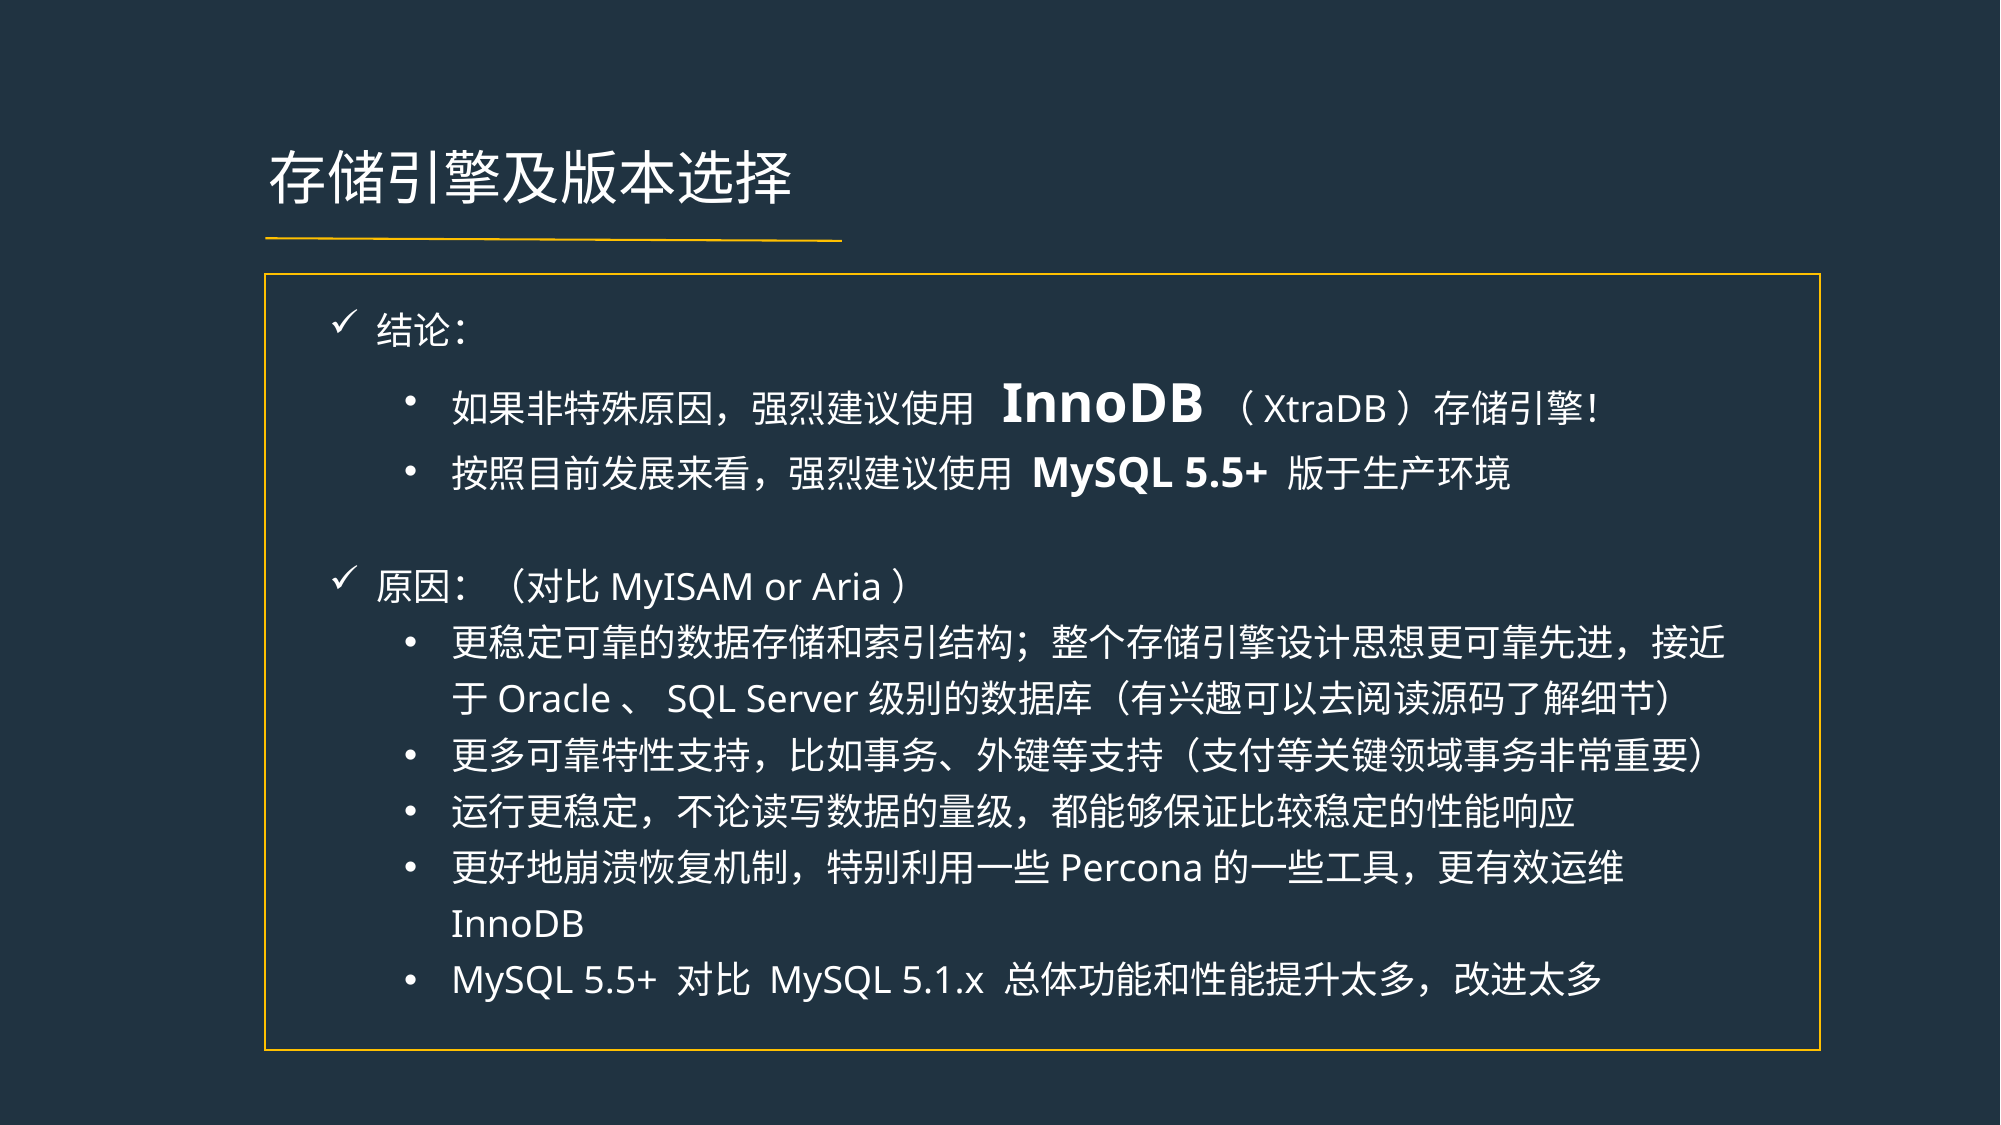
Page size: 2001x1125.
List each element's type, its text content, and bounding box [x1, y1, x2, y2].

text_box 存储引擎及版本选择 [254, 133, 1178, 219]
text_box 结论： 如果非特殊原因，强烈建议使用 InnoDB（XtraDB）存储引擎！ 按照目前发展来看，强烈建议使用 MySQL 5.5+ 版于生产环境 原因：（对比MyISAM or Aria） 更稳定可靠的数据存储和索引结构；整个存储引擎设计思想更可靠先进，接近于Oracle、SQL Server级别的数据库（有兴趣可以去阅读源码了解细节） 更多可靠特性支持，比如事务、外键等支持（支付等关键领域事务非常重要） 运行更稳定，不论读写数据的量级，都能够保证比较稳定的性能响应 更好地崩溃恢复机制，特别利用一些Percona的一些工具，更有效运维InnoDB MySQL 5.5+ 对比 MySQL 5.1.x 总体功能和性能提升太多，改进太多 [314, 243, 1744, 1009]
text_box [265, 274, 1820, 1050]
